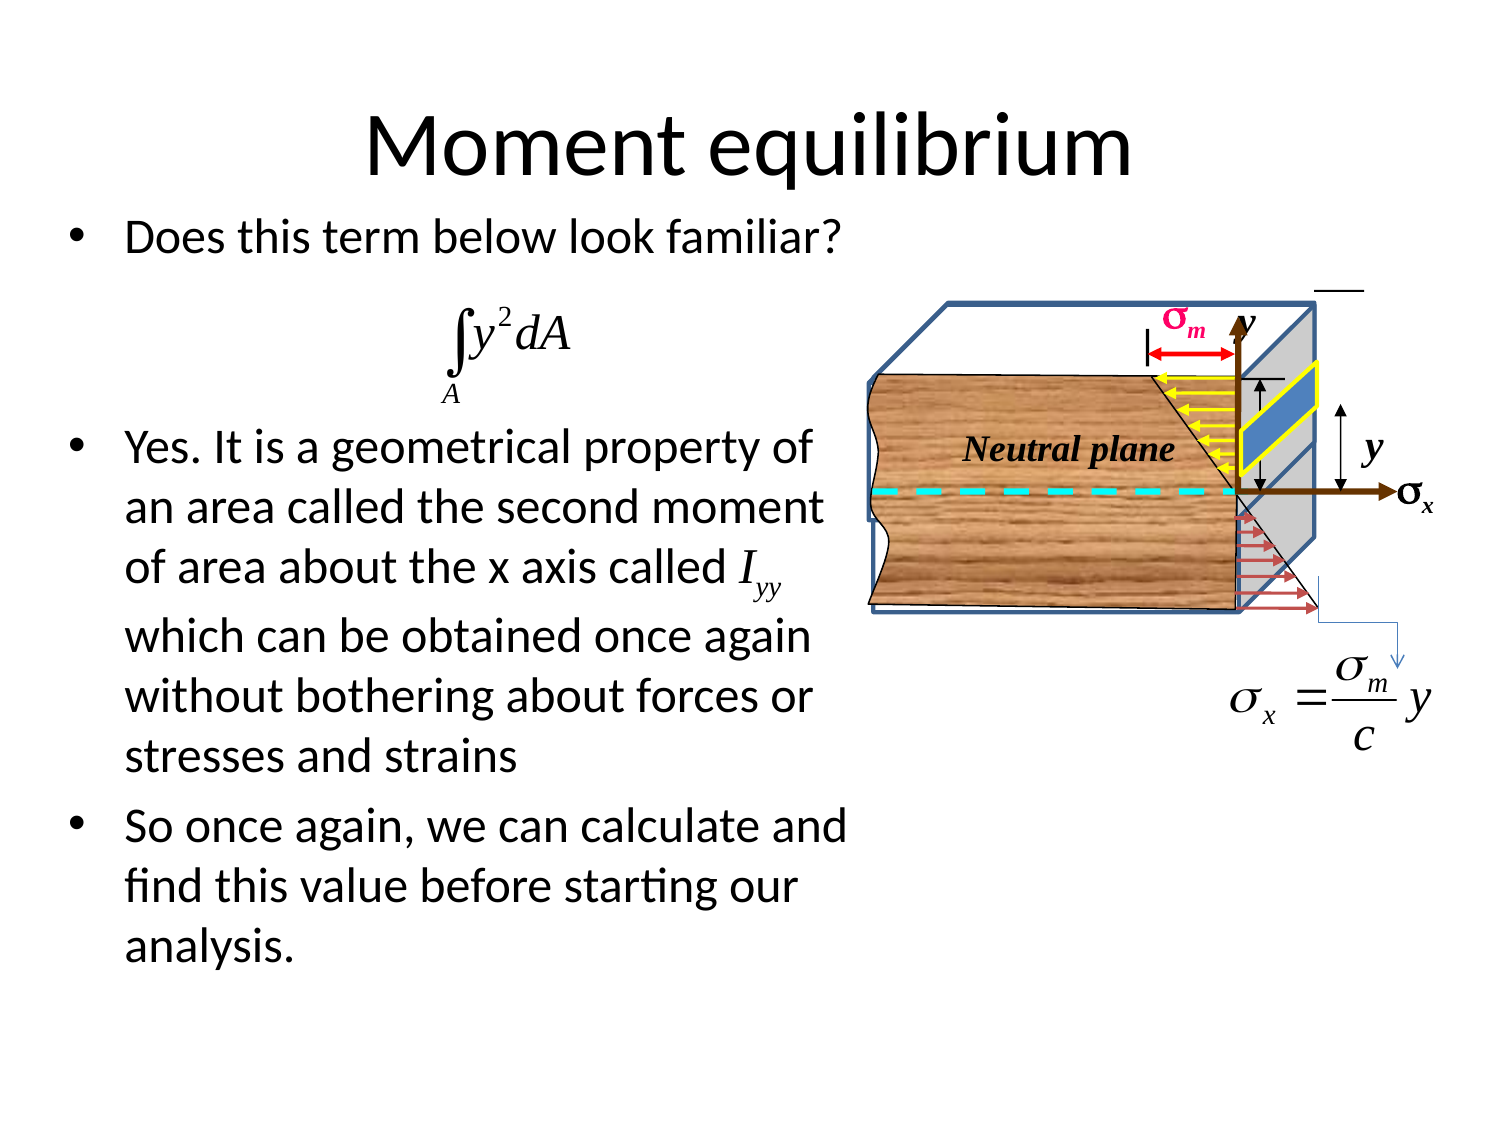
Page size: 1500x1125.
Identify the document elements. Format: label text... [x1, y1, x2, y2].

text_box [430, 290, 577, 412]
list Does this term below look familiar? Yes. It is a geometrical property of an area called the second moment of area about the x axis called Iyy which can be obtained once again without bothering about forces or stresses and strains So once again, we can calculate and find this value before starting our analysis. [53, 196, 870, 939]
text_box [1311, 582, 1405, 663]
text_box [854, 278, 1470, 762]
title Moment equilibrium [75, 45, 1425, 233]
